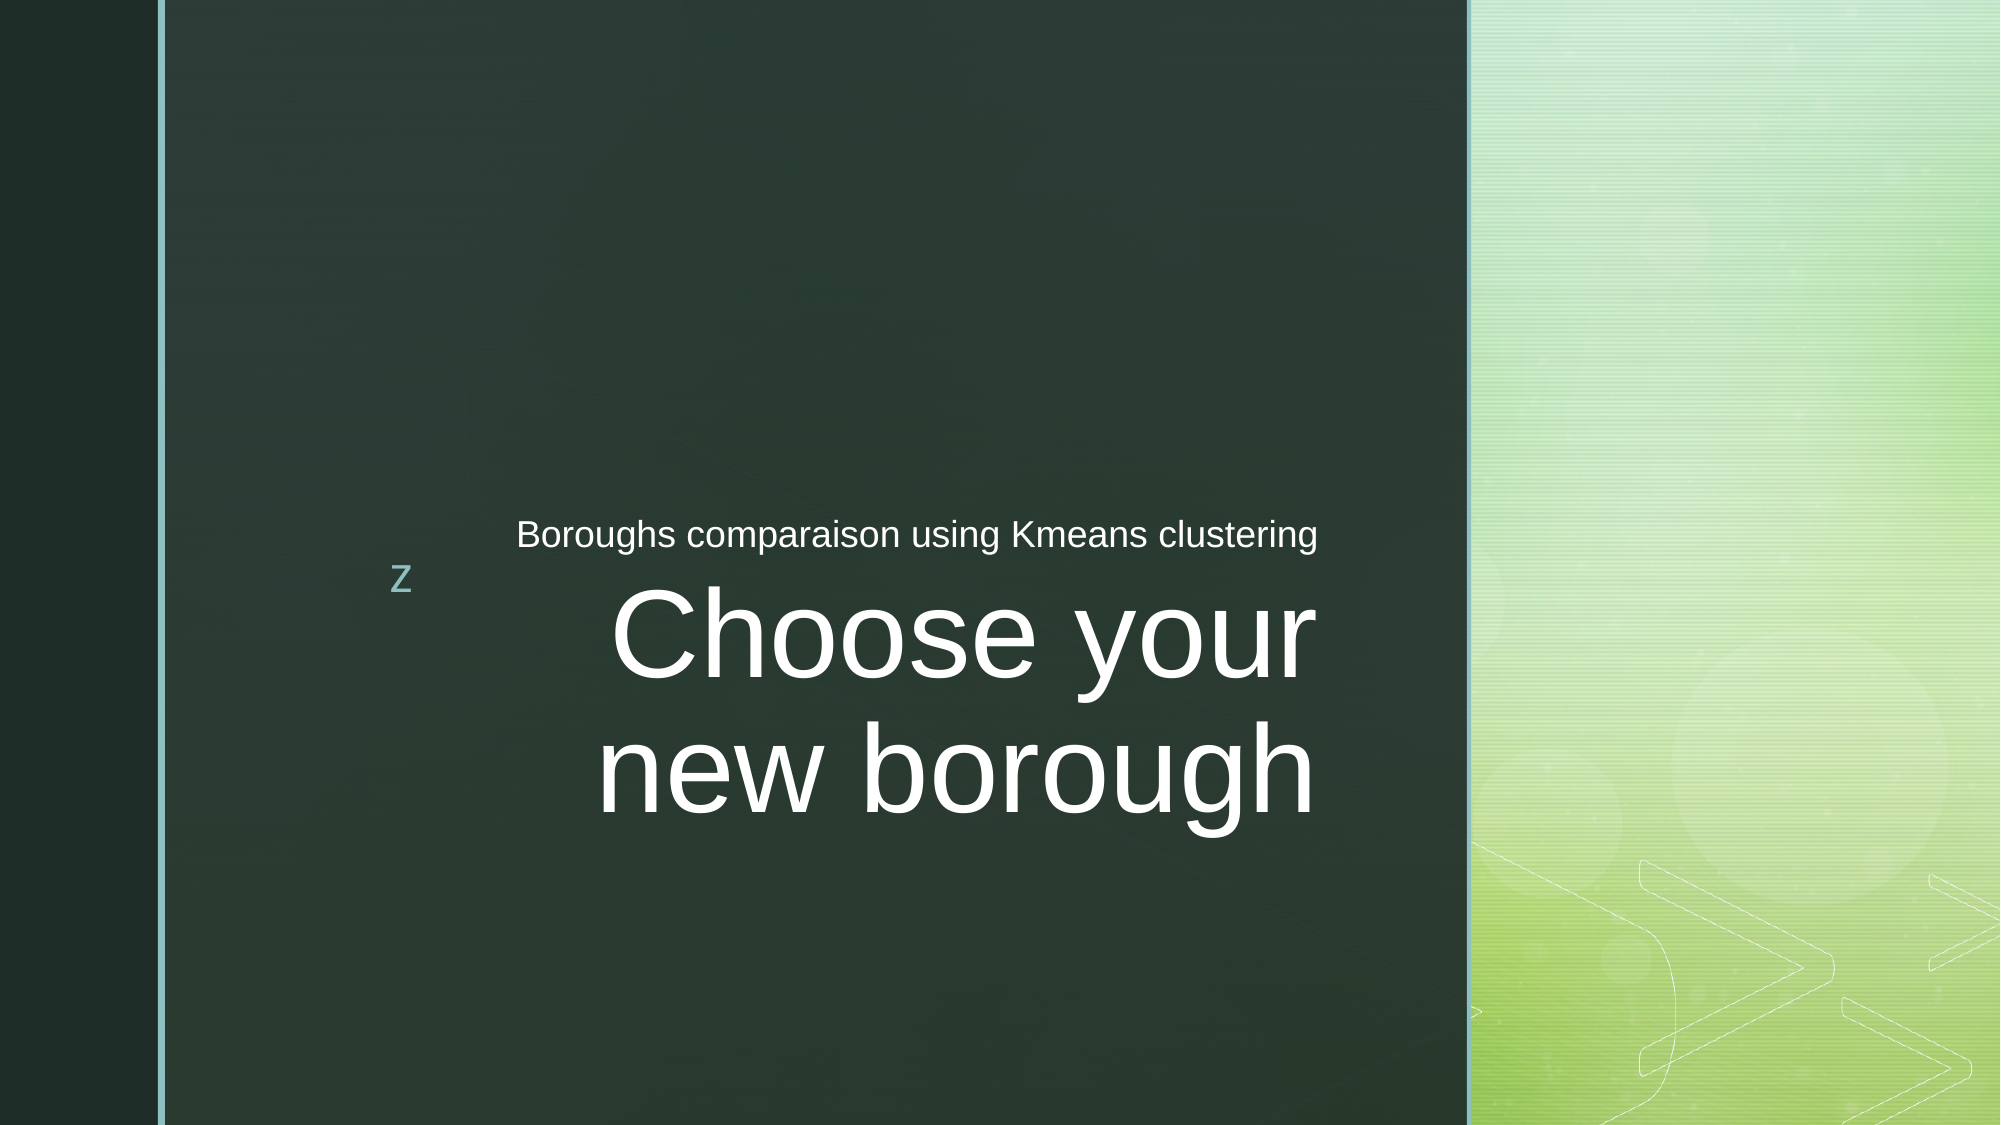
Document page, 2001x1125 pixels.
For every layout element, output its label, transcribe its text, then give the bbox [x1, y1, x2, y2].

title Choose your new borough [428, 562, 1334, 935]
subtitle Boroughs comparaison using Kmeans clustering [454, 372, 1334, 563]
picture [1472, 0, 2001, 1125]
